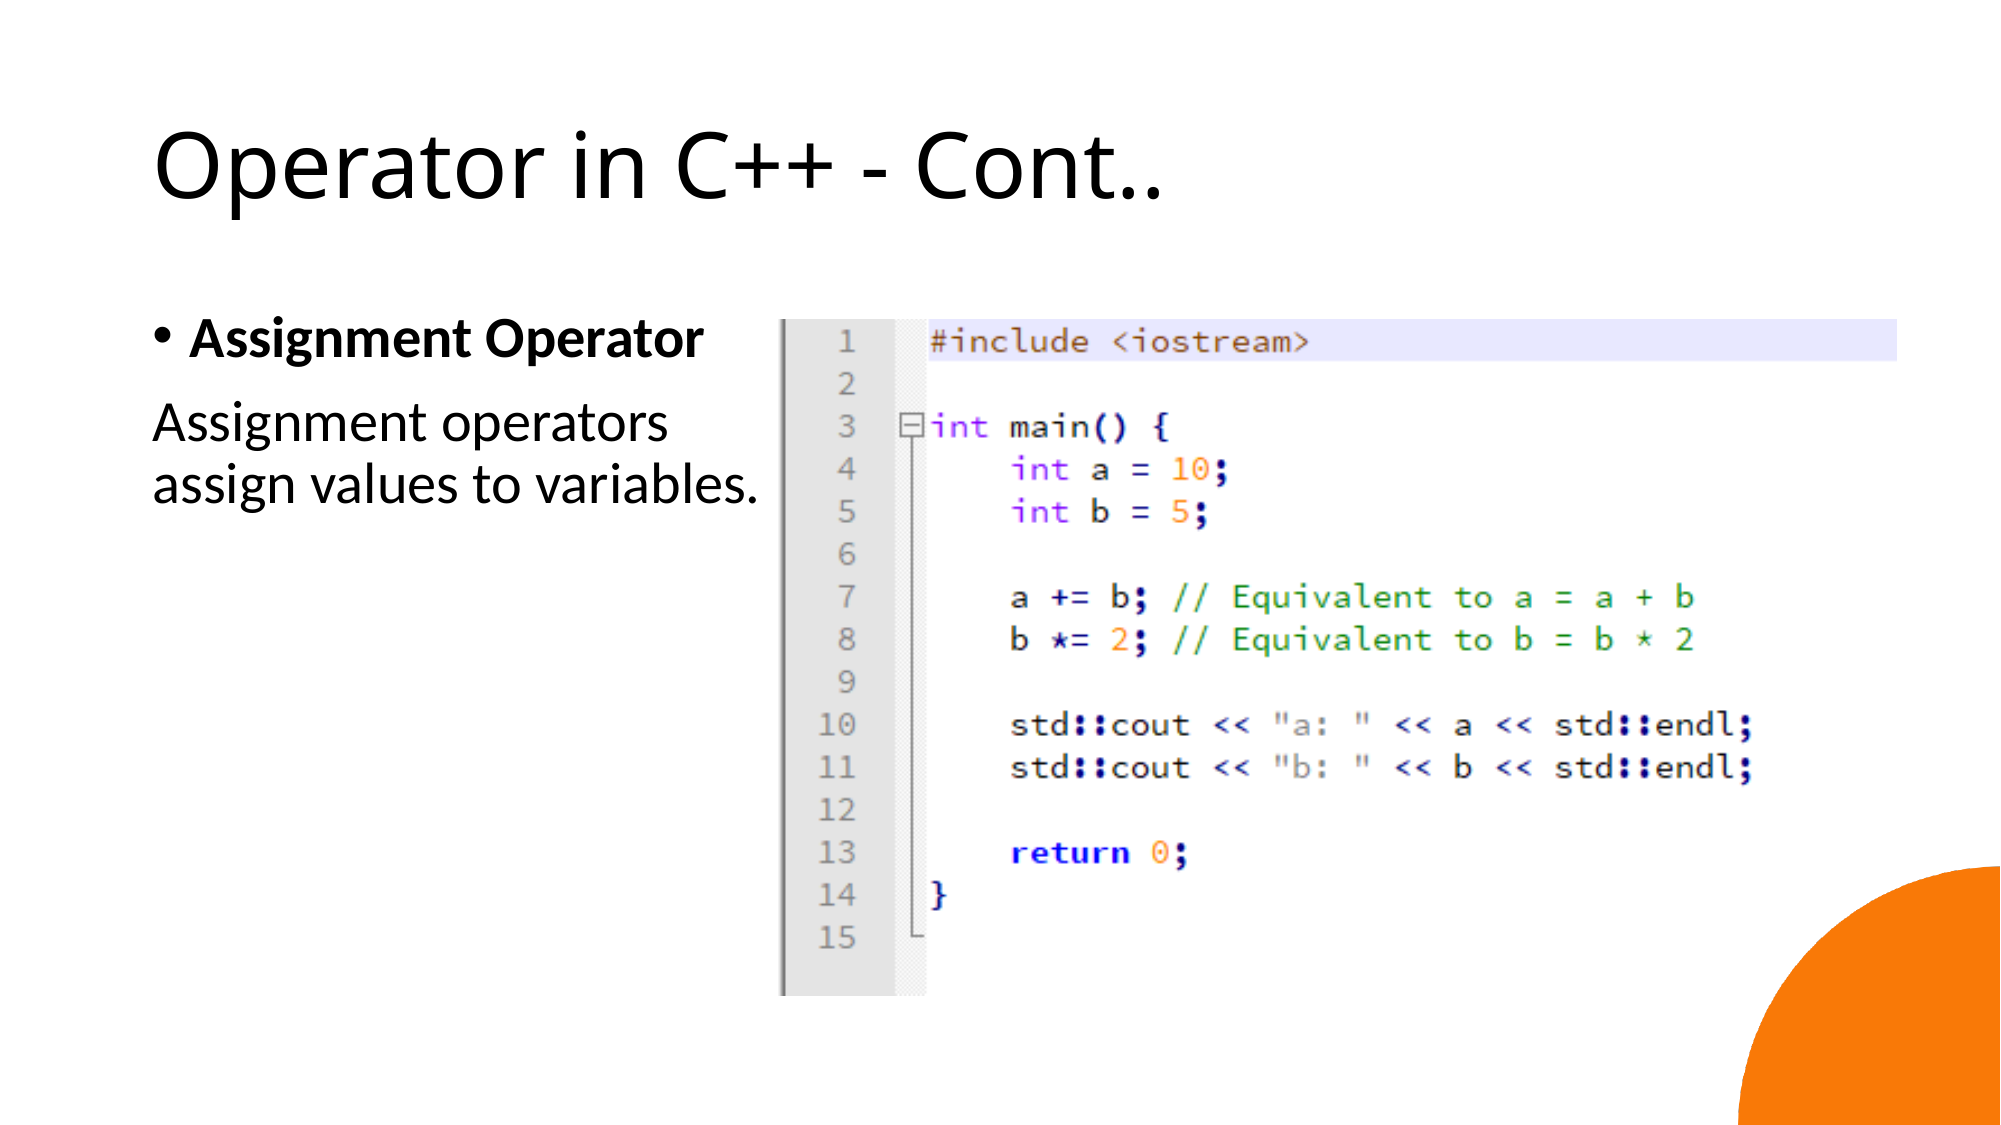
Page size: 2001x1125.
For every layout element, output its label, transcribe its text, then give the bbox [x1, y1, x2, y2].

list Assignment Operator Assignment operators assign values to variables. [137, 299, 778, 1016]
title Operator in C++ - Cont.. [137, 59, 1863, 278]
picture [777, 319, 2000, 1125]
